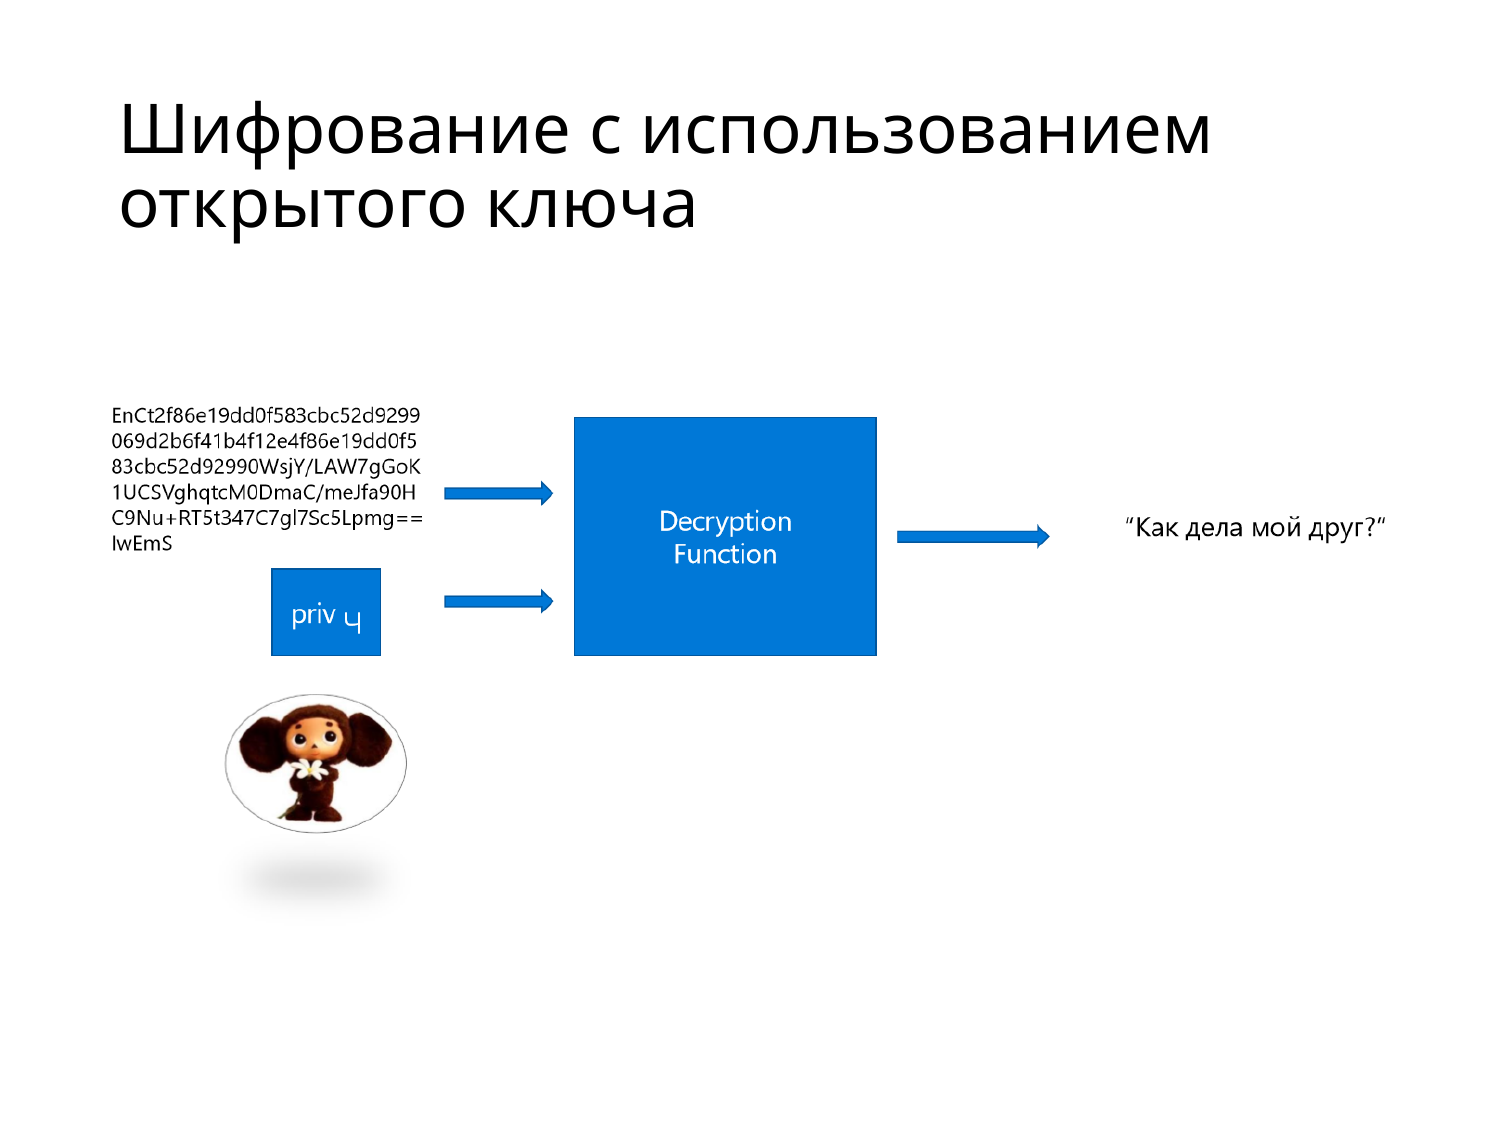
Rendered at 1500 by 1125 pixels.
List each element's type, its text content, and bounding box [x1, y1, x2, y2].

title Шифрование с использованием открытого ключа [103, 59, 1397, 278]
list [103, 361, 1397, 952]
